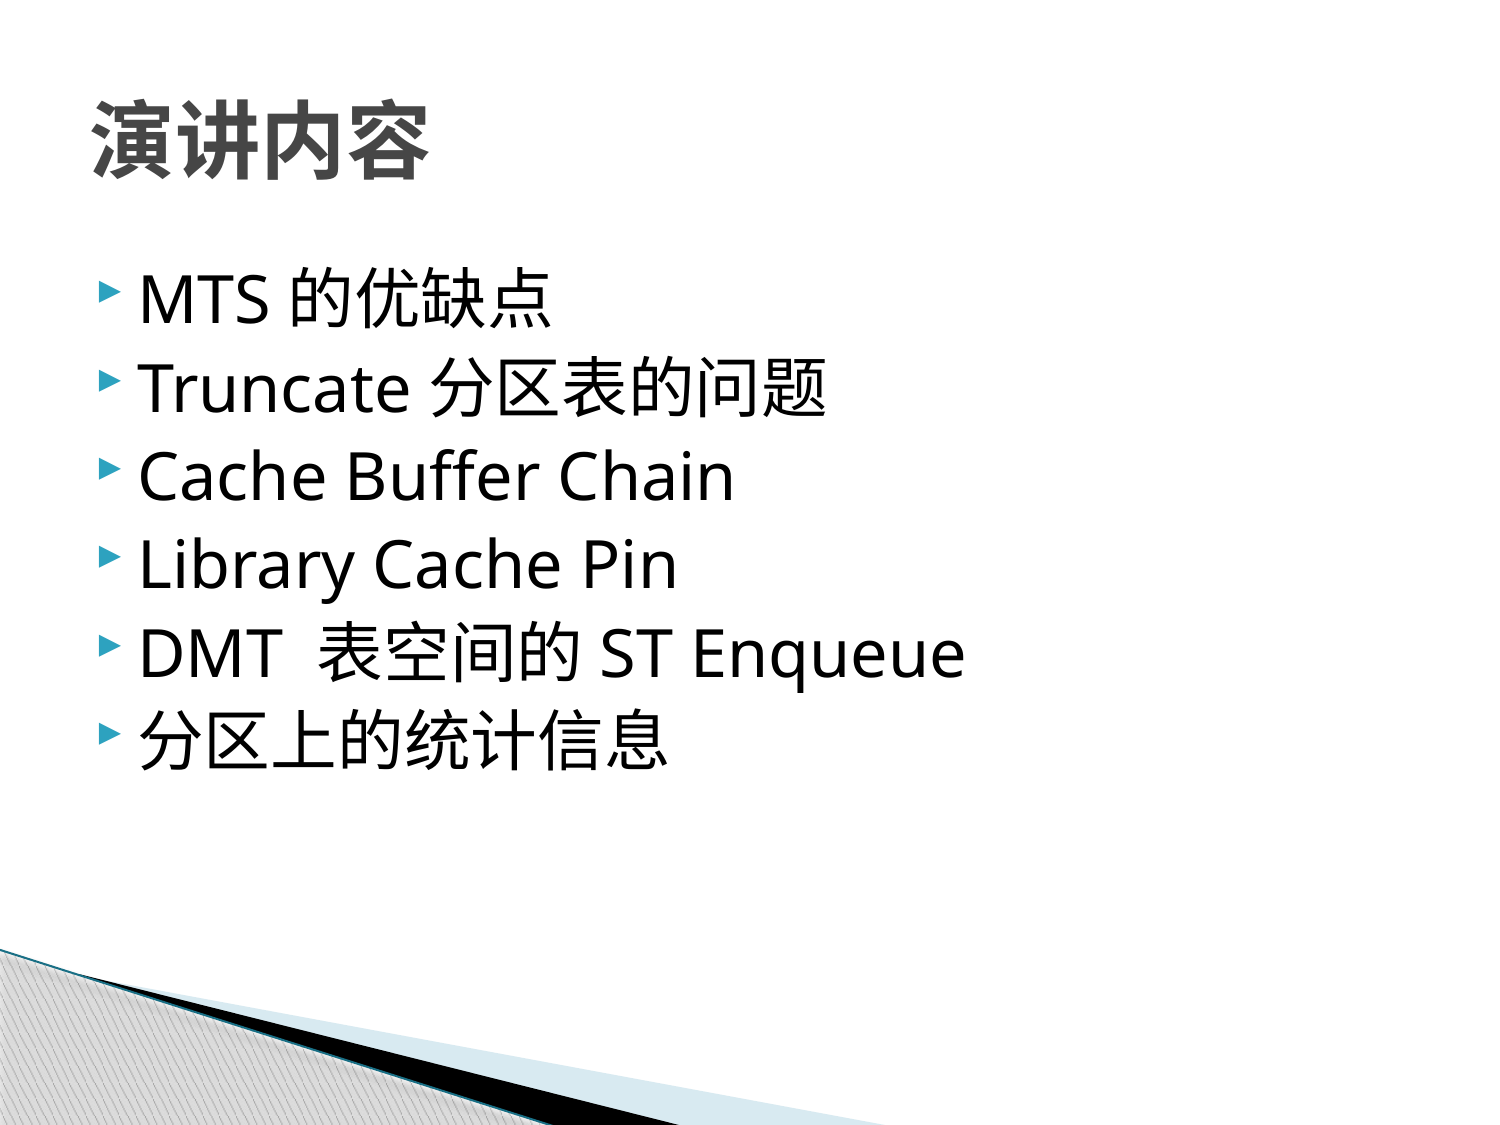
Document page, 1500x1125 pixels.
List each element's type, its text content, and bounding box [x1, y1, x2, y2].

list MTS的优缺点 Truncate分区表的问题 Cache Buffer Chain Library Cache Pin DMT 表空间的ST Enqueue 分区上的统计信息 [62, 249, 1413, 993]
title 演讲内容 [75, 45, 1425, 233]
